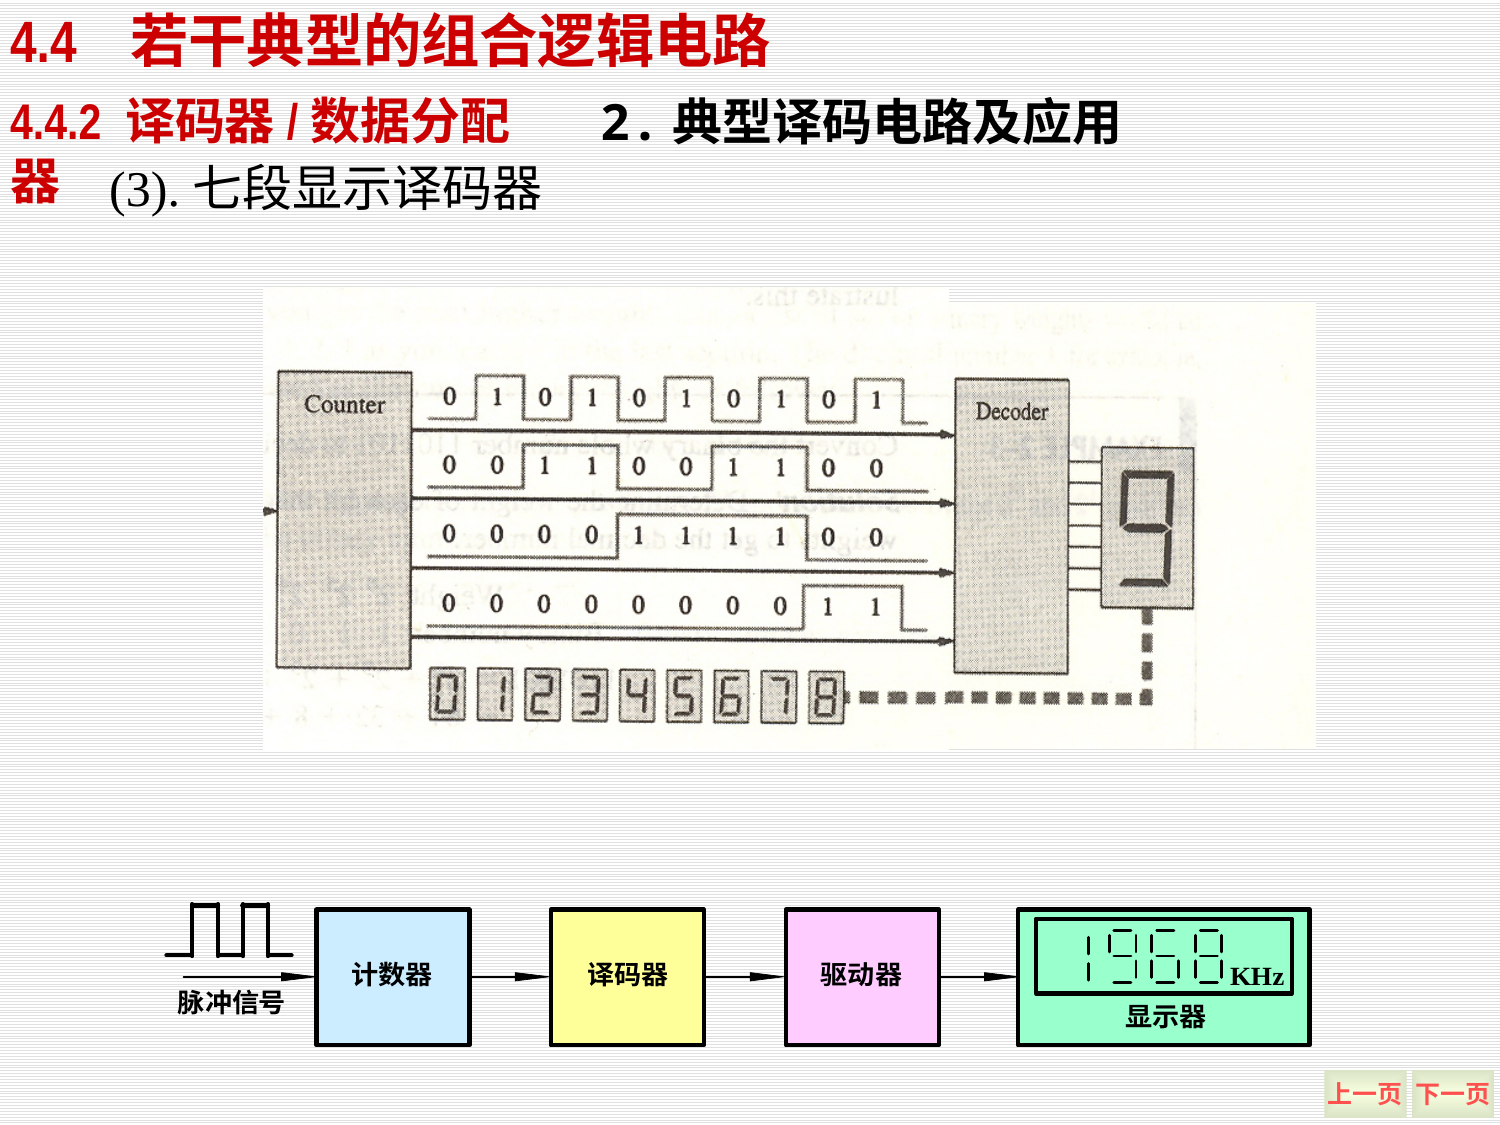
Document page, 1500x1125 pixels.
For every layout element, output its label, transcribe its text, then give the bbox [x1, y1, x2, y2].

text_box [100, 870, 1366, 1093]
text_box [948, 303, 1316, 749]
text_box 2.典型译码电路及应用 [585, 82, 1139, 158]
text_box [263, 287, 949, 750]
text_box (3).七段显示译码器 [94, 148, 557, 224]
text_box 4.4 若干典型的组合逻辑电路 [7, 2, 863, 77]
text_box 4.4.2 译码器/数据分配器 [7, 87, 543, 212]
